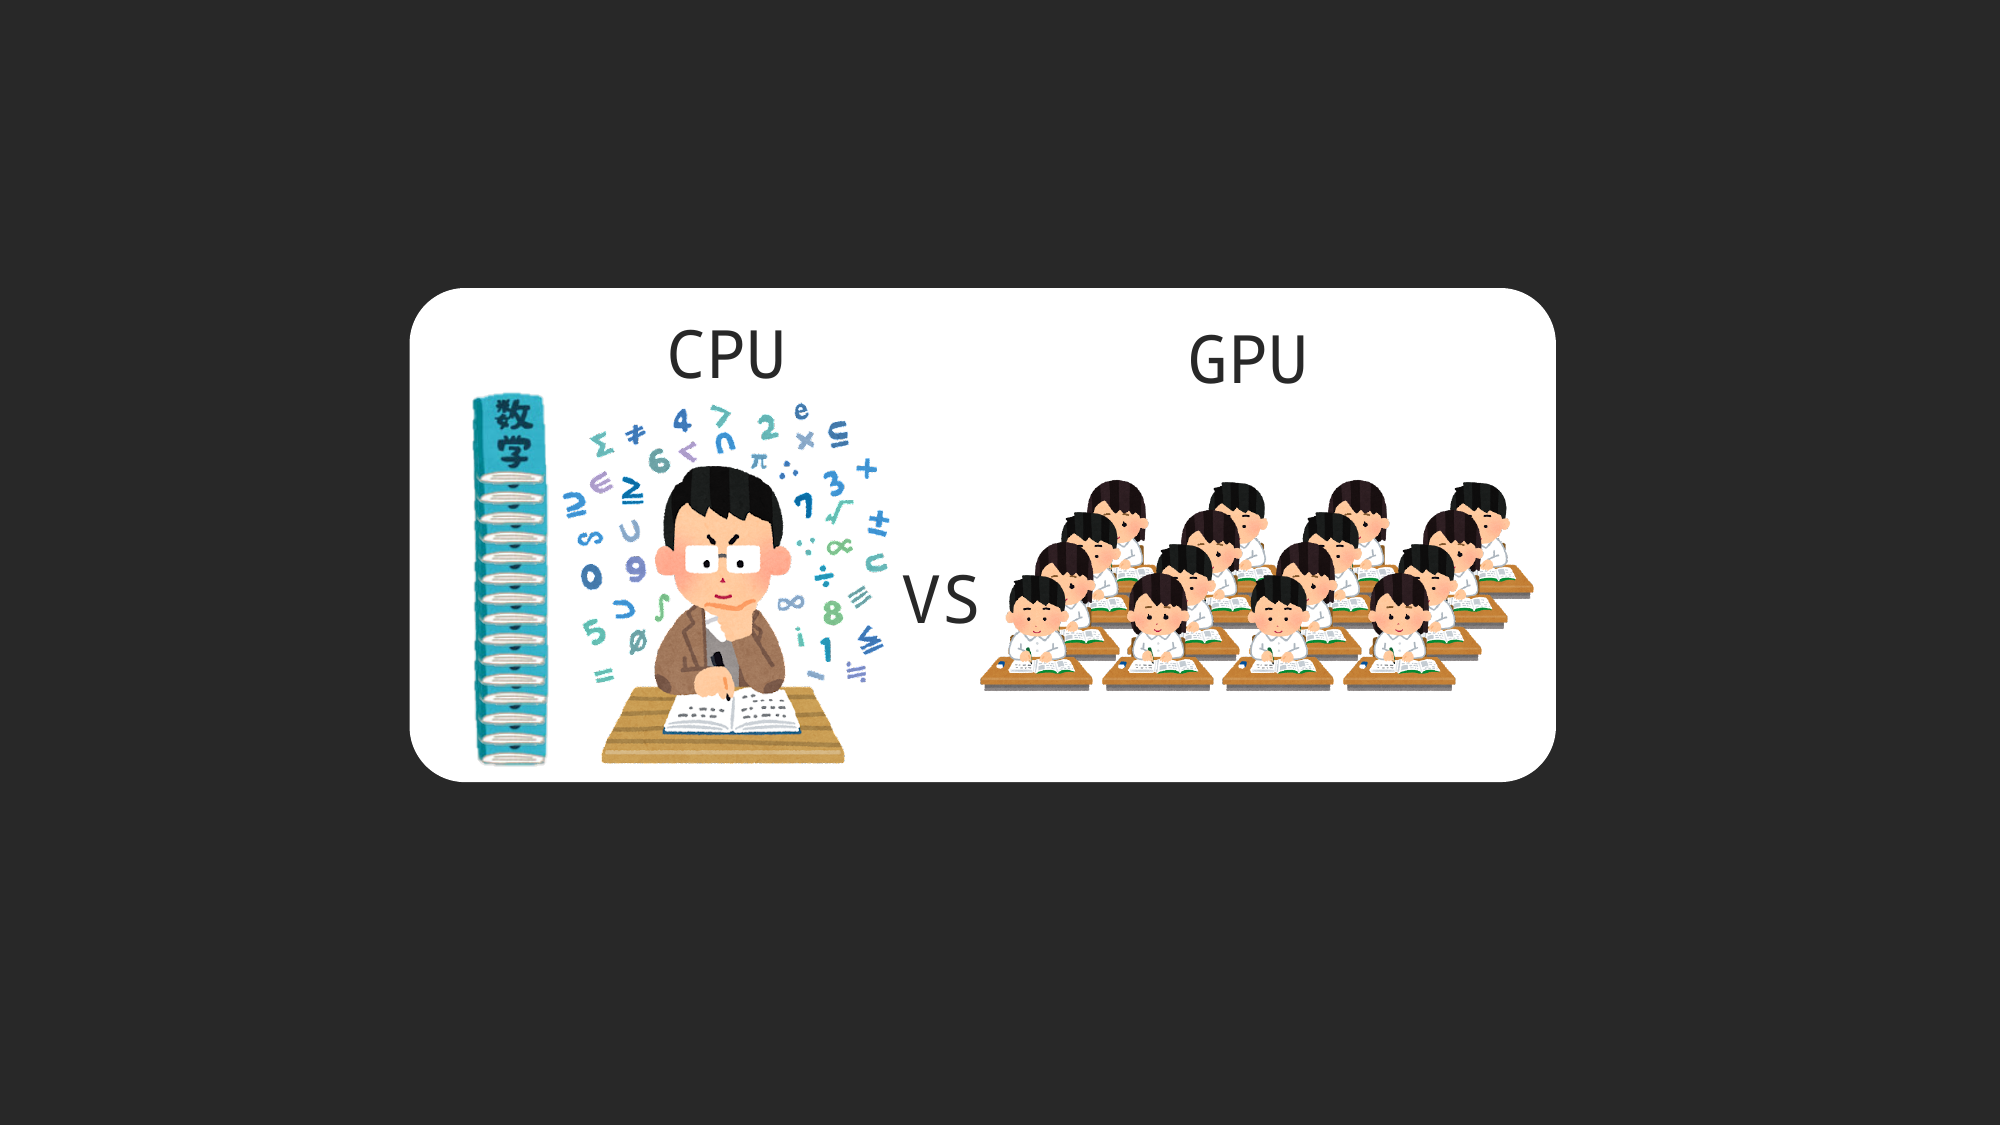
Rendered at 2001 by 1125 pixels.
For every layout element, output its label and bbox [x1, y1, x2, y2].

text_box [409, 287, 1556, 783]
